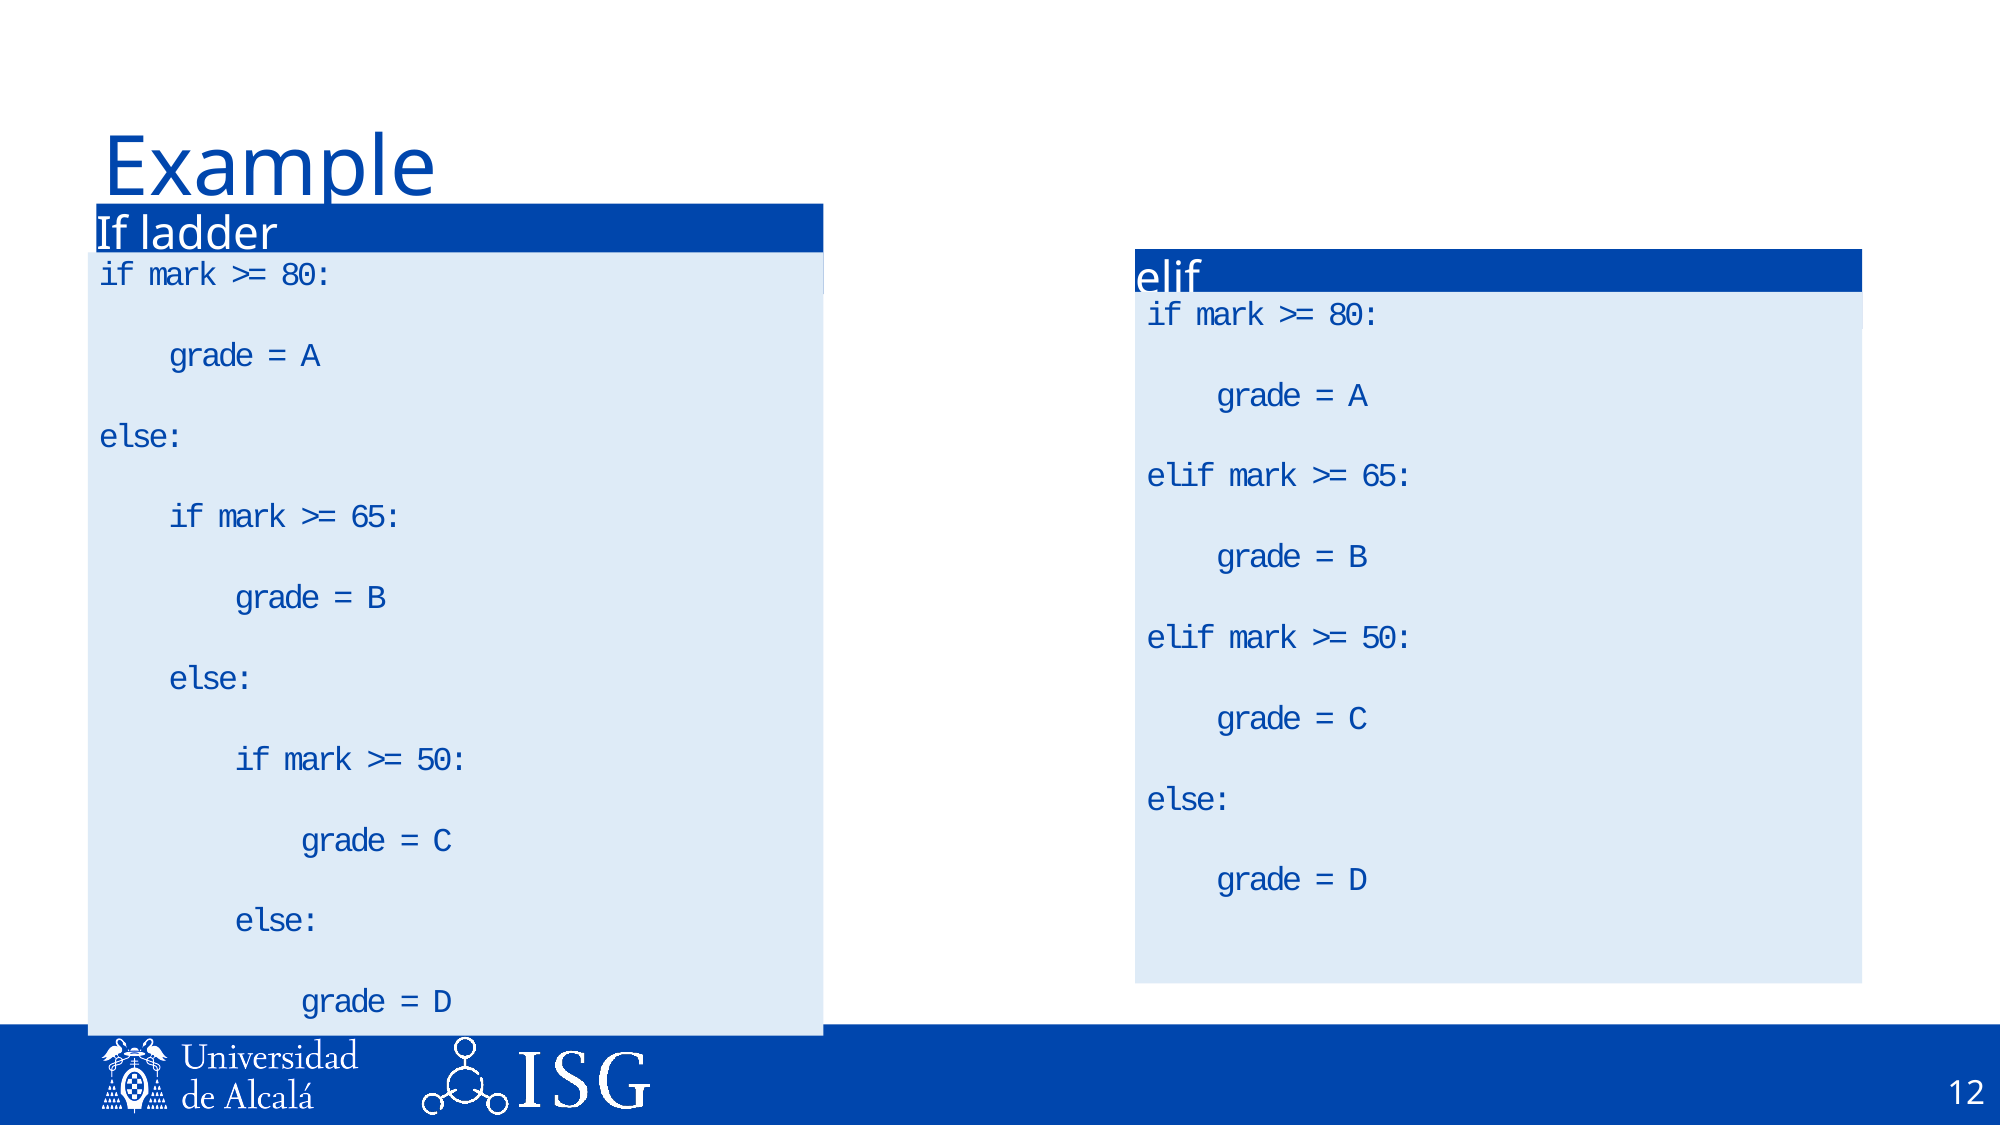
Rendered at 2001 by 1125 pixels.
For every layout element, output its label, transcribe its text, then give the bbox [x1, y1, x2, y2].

picture [420, 1036, 651, 1116]
picture [87, 1036, 373, 1125]
title Example [87, 59, 1863, 278]
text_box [87, 203, 824, 1036]
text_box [1135, 249, 1863, 984]
